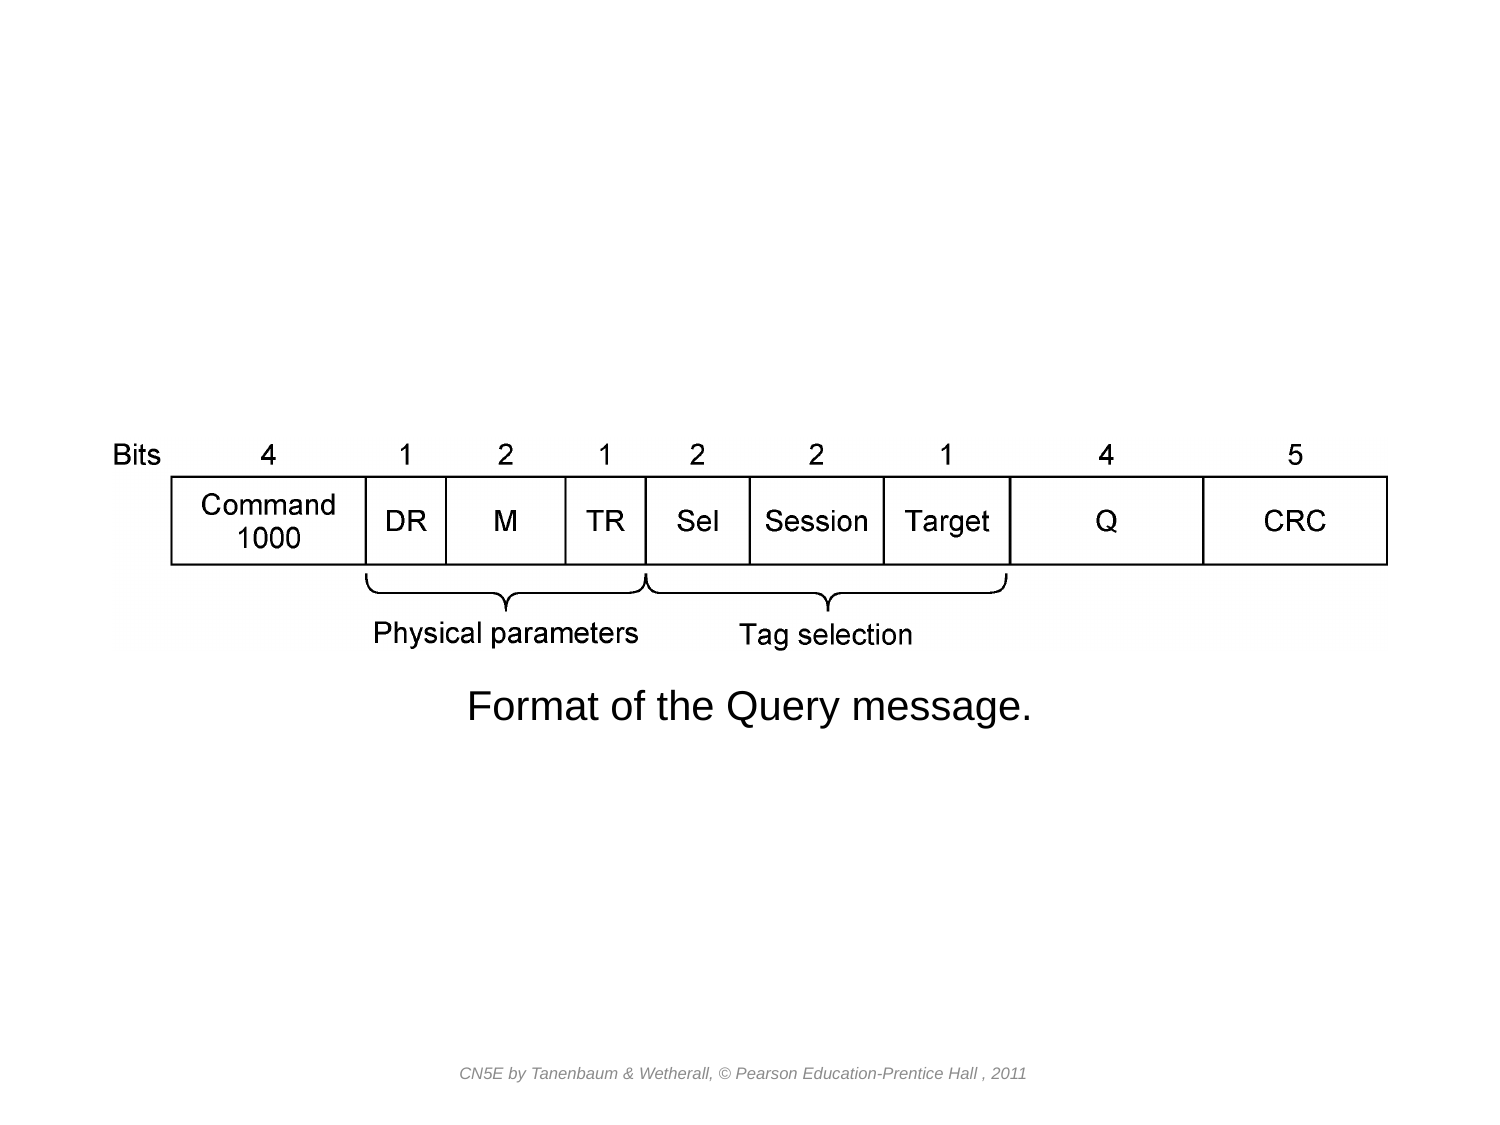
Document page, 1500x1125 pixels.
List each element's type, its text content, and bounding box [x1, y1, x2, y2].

footer CN5E by Tanenbaum & Wetherall, © Pearson Education-Prentice Hall , 2011 [300, 1042, 1188, 1103]
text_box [112, 437, 1388, 732]
